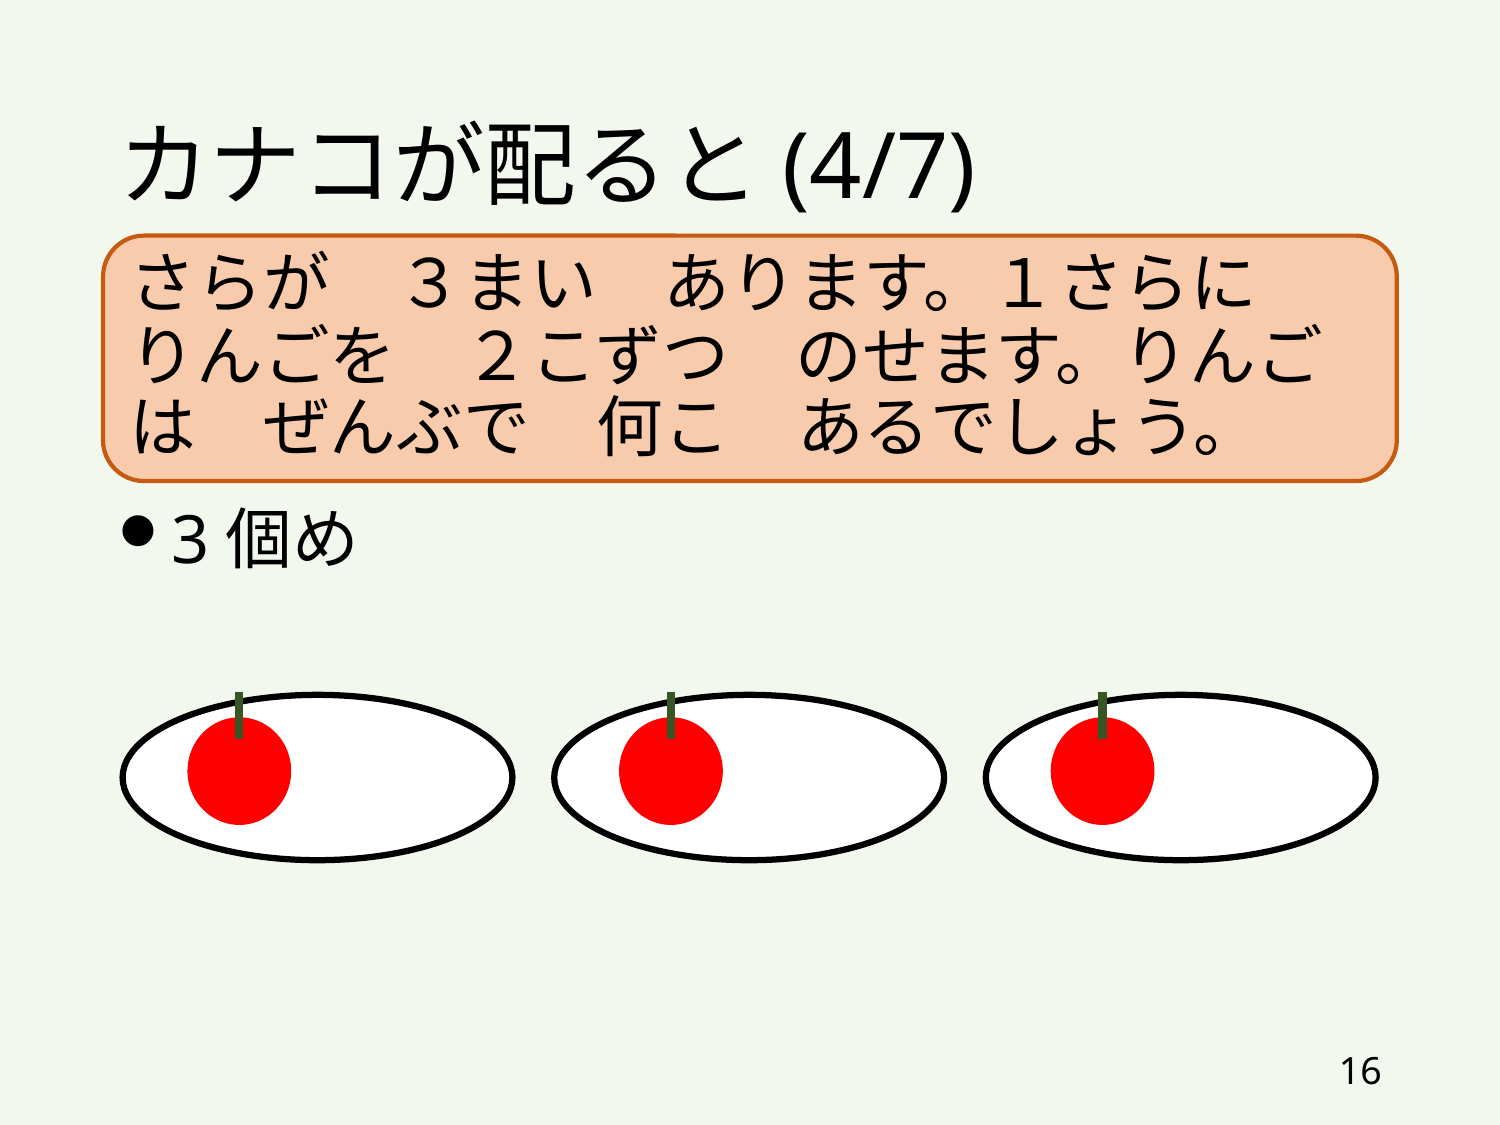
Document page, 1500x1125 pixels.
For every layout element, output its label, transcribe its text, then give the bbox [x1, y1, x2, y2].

list 3個め [103, 498, 1397, 1014]
text_box さらが ３まい あります。１さらに りんごを ２こずつ のせます。りんごは ぜんぶで 何こ あるでしょう。 [101, 234, 1398, 483]
text_box [121, 693, 514, 862]
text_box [187, 691, 292, 825]
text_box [619, 691, 723, 825]
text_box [1050, 691, 1155, 825]
title カナコが配ると(4/7) [103, 59, 1397, 264]
text_box [553, 693, 946, 862]
text_box [984, 693, 1377, 862]
slide_number 16 [1059, 1042, 1397, 1103]
